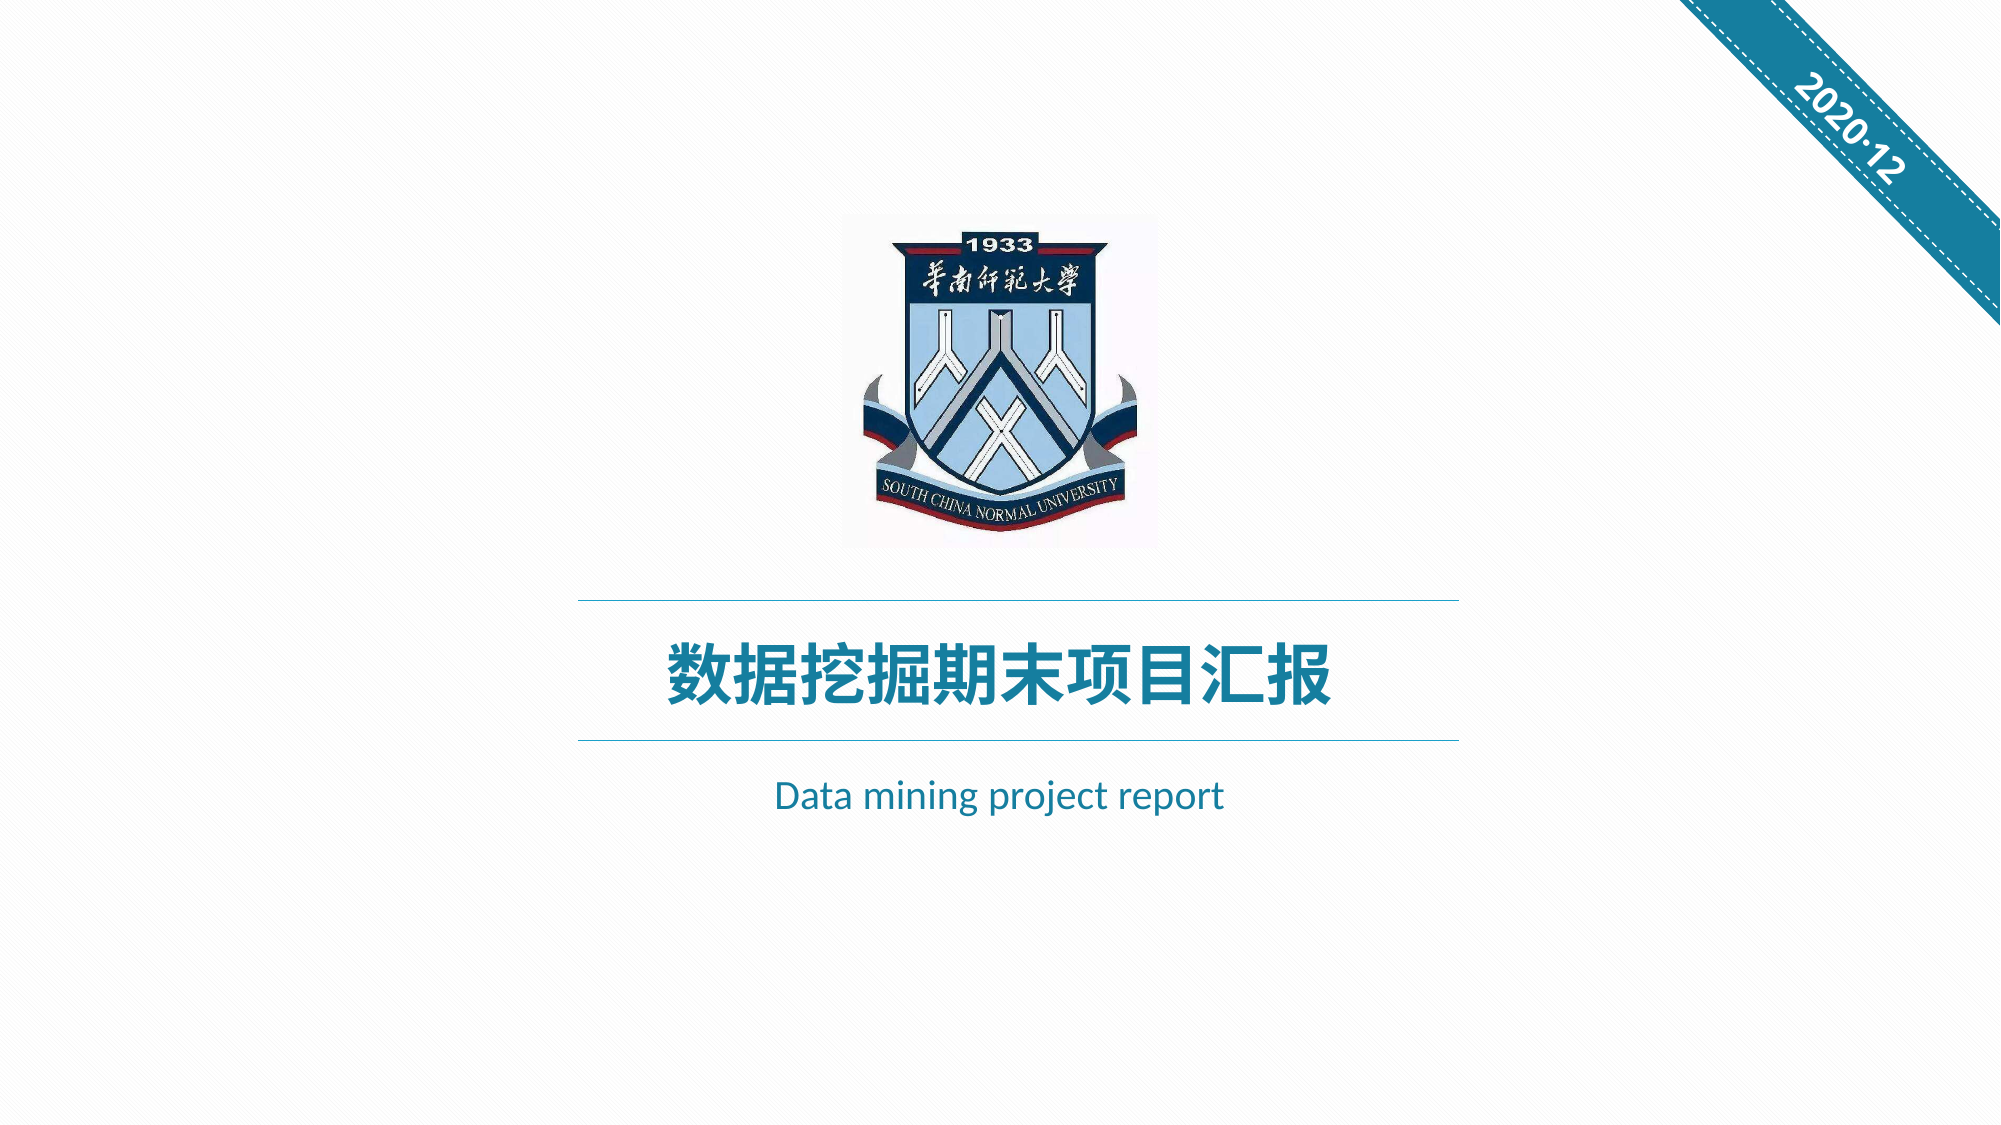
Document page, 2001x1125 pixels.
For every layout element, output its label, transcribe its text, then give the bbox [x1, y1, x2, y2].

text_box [1673, 0, 2000, 401]
picture [842, 214, 1158, 548]
text_box 数据挖掘期末项目汇报 [651, 625, 1349, 721]
text_box Data mining project report [500, 760, 1500, 826]
